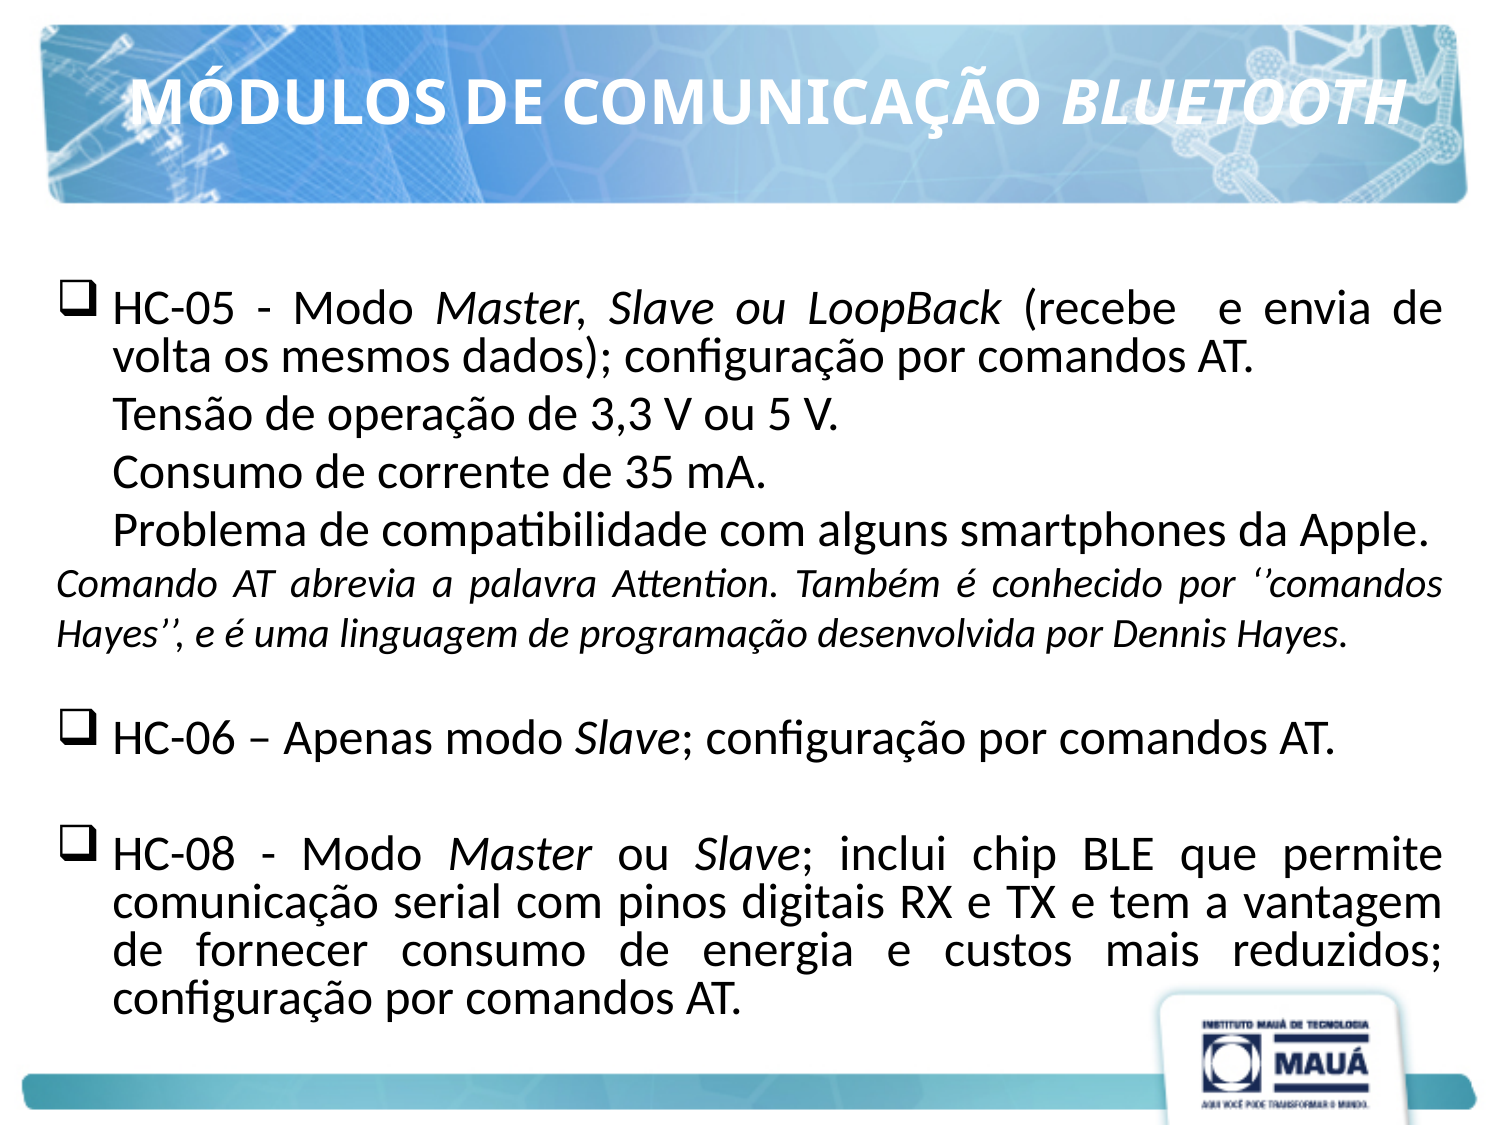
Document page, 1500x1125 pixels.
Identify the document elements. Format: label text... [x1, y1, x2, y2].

text_box HC-05 - Modo Master, Slave ou LoopBack (recebe e envia de volta os mesmos dados); configuração por comandos AT. Tensão de operação de 3,3 V ou 5 V. Consumo de corrente de 35 mA. Problema de compatibilidade com alguns smartphones da Apple. Comando AT abrevia a palavra Attention. Também é conhecido por ‘’comandos Hayes’’, e é uma linguagem de programação desenvolvida por Dennis Hayes. HC-06 – Apenas modo Slave; configuração por comandos AT. HC-08 - Modo Master ou Slave; inclui chip BLE que permite comunicação serial com pinos digitais RX e TX e tem a vantagem de fornecer consumo de energia e custos mais reduzidos; configuração por comandos AT. [41, 278, 1459, 1012]
text_box MÓDULOS DE COMUNICAÇÃO BLUETOOTH [75, 54, 1459, 145]
picture [0, 0, 1500, 1125]
